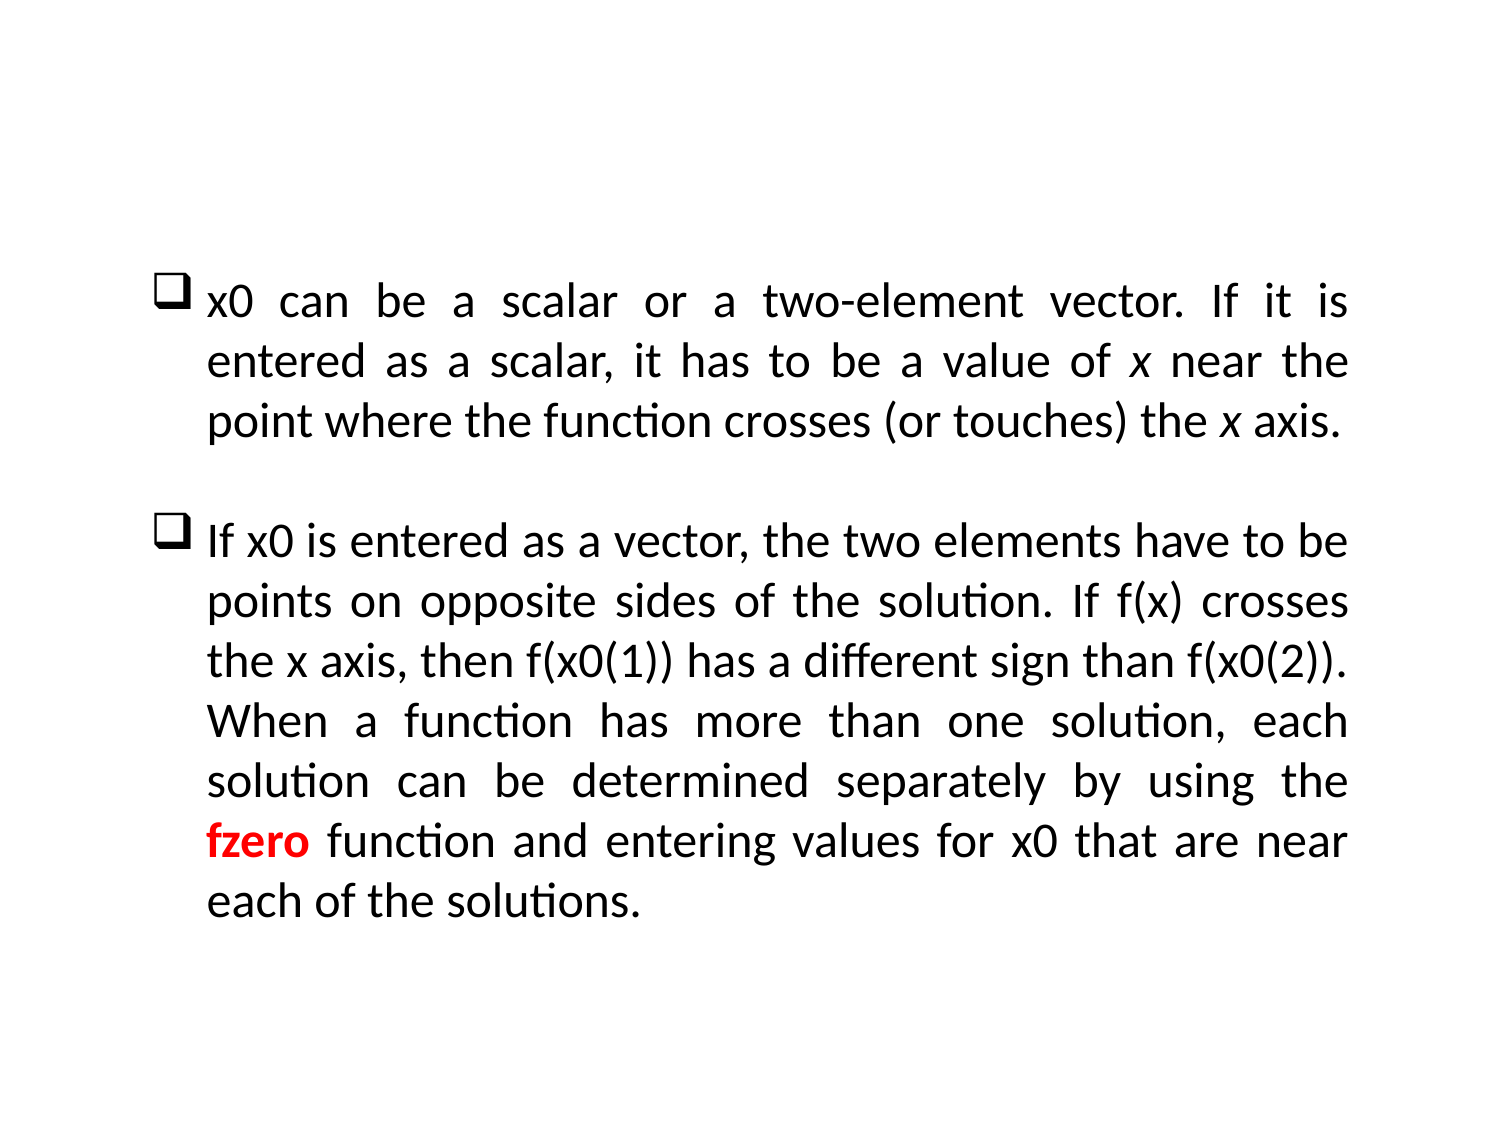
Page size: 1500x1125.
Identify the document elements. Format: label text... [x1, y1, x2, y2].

text_box x0 can be a scalar or a two-element vector. If it is entered as a scalar, it has to be a value of x near the point where the function crosses (or touches) the x axis. If x0 is entered as a vector, the two elements have to be points on opposite sides of the solution. If f(x) crosses the x axis, then f(x0(1)) has a different sign than f(x0(2)). When a function has more than one solution, each solution can be determined separately by using the fzero function and entering values for x0 that are near each of the solutions. [135, 260, 1365, 936]
